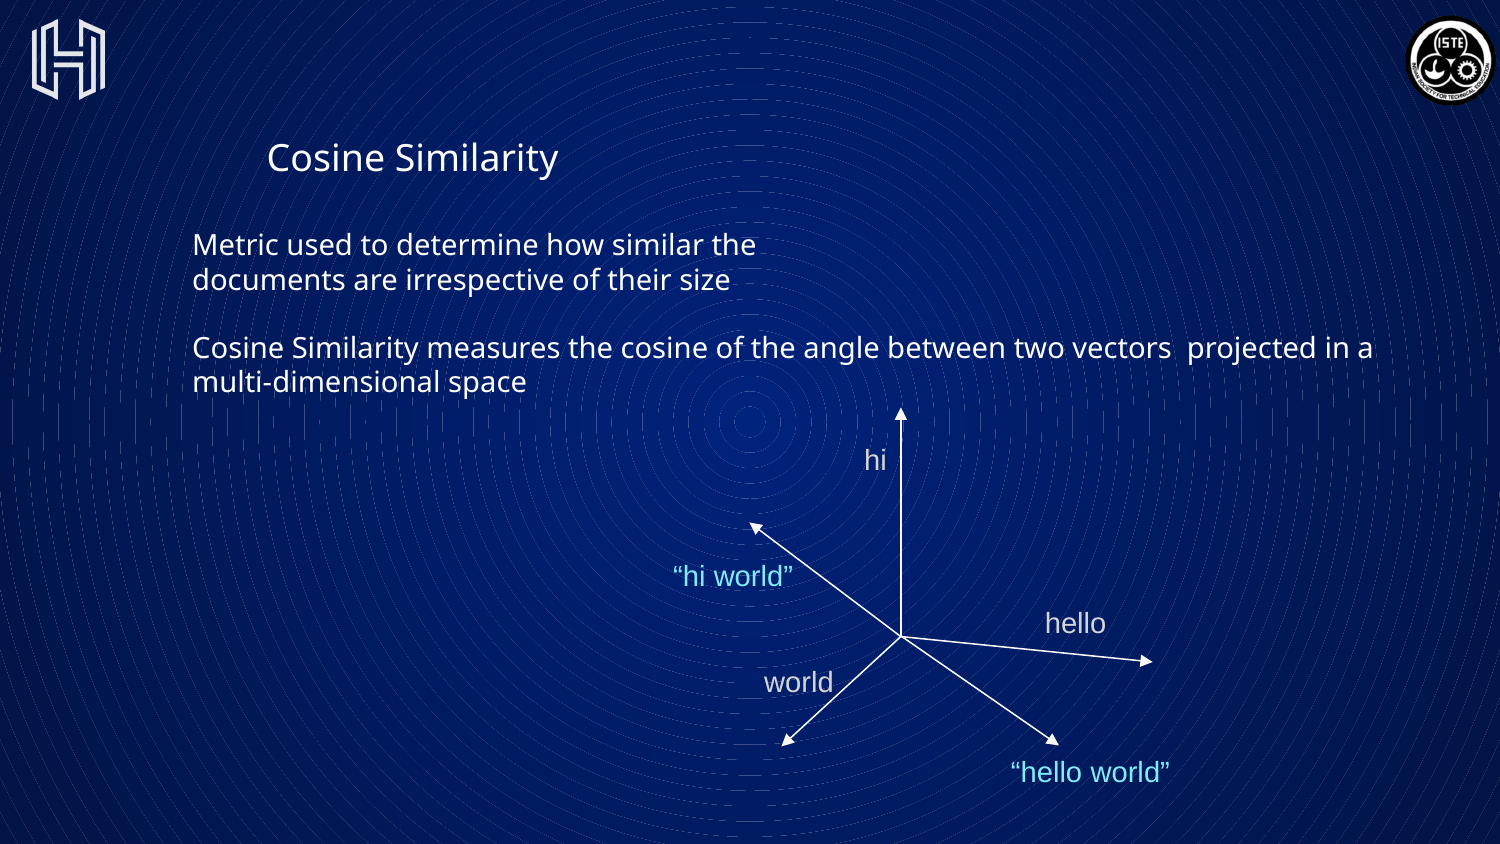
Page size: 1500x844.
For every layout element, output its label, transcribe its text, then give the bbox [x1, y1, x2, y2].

picture [23, 16, 115, 102]
picture [1399, 10, 1500, 111]
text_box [658, 407, 1181, 747]
text_box Metric used to determine how similar the documents are irrespective of their size [177, 218, 821, 304]
text_box “hello world” [996, 745, 1214, 796]
text_box Cosine Similarity measures the cosine of the angle between two vectors projected in a multi-dimensional space [177, 321, 1424, 407]
text_box Cosine Similarity [251, 126, 634, 187]
